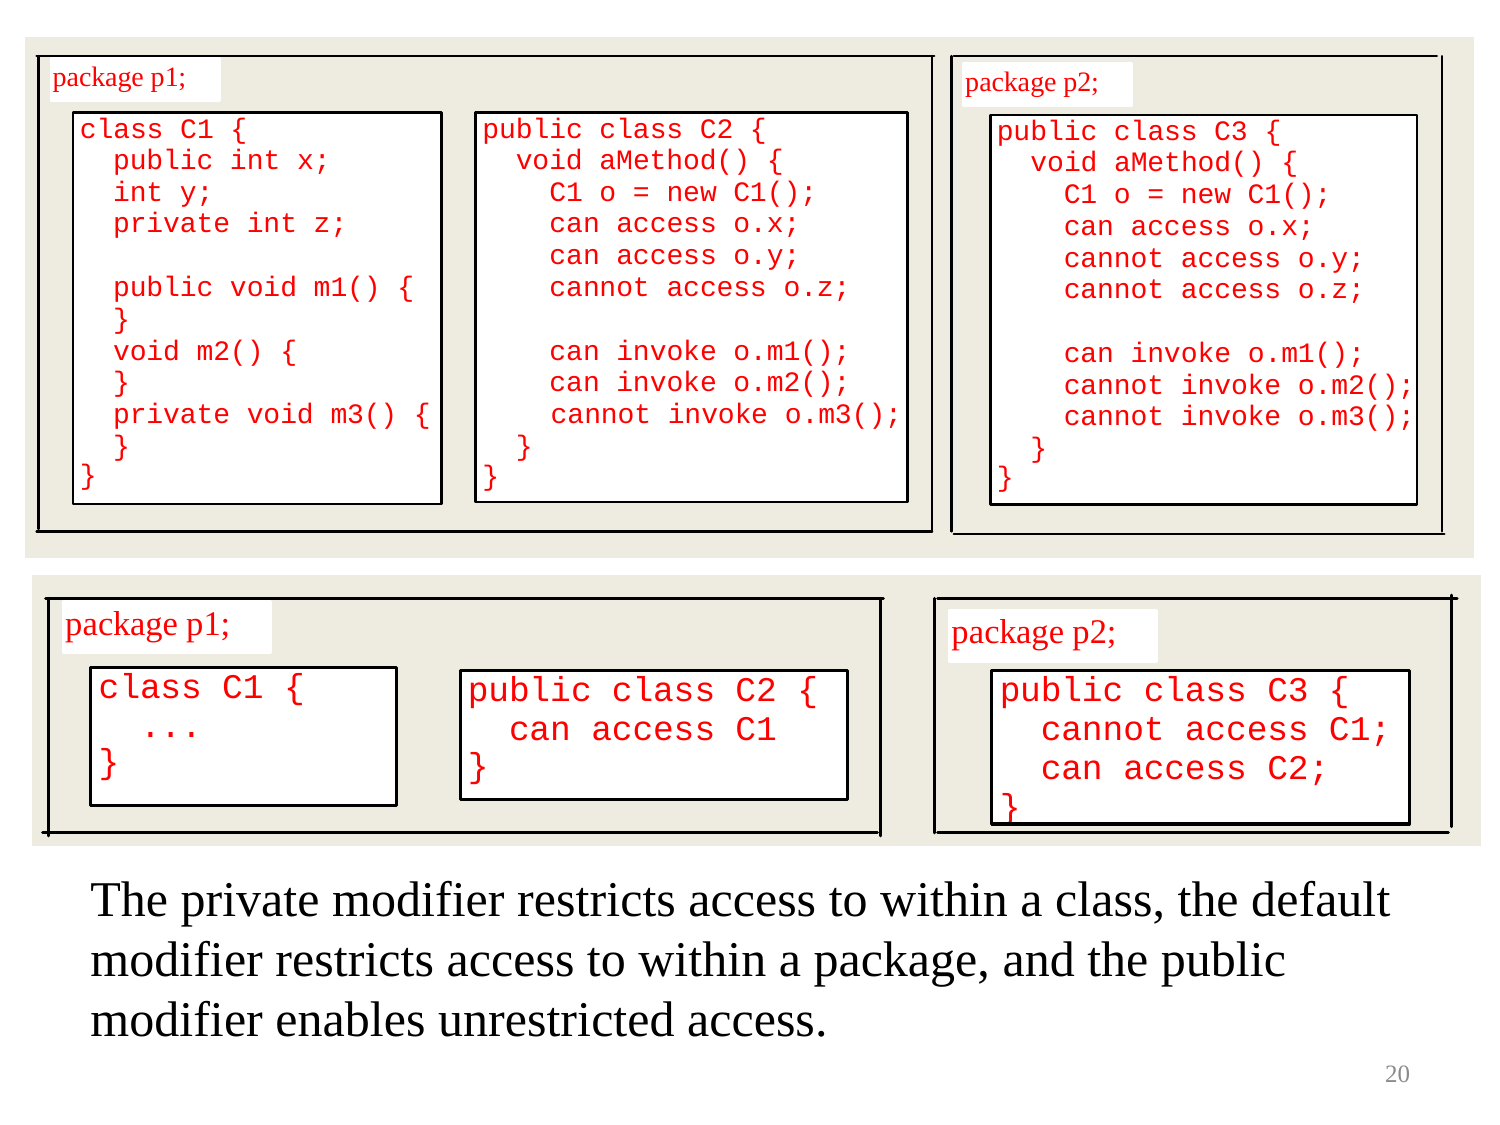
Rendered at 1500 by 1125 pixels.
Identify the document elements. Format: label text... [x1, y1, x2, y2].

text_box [31, 574, 1481, 846]
text_box The private modifier restricts access to within a class, the default modifier restricts access to within a package, and the public modifier enables unrestricted access. [75, 858, 1457, 1054]
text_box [24, 36, 1475, 559]
slide_number 20 [1074, 1054, 1425, 1103]
